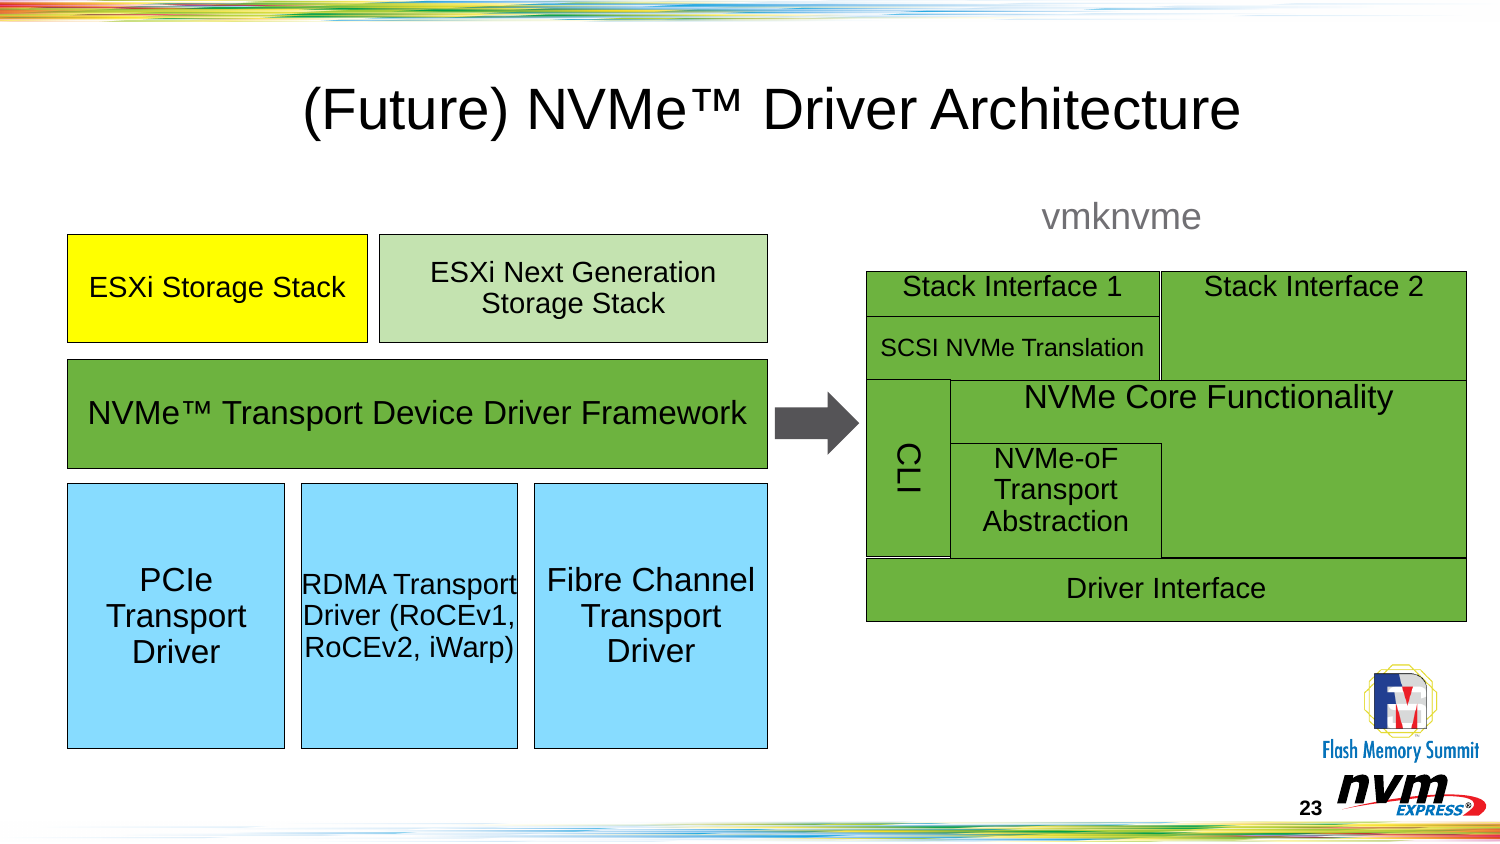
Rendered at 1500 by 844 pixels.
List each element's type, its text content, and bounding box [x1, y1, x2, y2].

title (Future) NVMe™ Driver Architecture [302, 36, 1467, 177]
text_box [67, 234, 768, 750]
picture [1323, 664, 1479, 763]
picture [0, 822, 1500, 842]
text_box [774, 391, 860, 455]
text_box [865, 271, 1468, 622]
picture [0, 0, 1500, 22]
text_box vmknvme [988, 196, 1255, 253]
